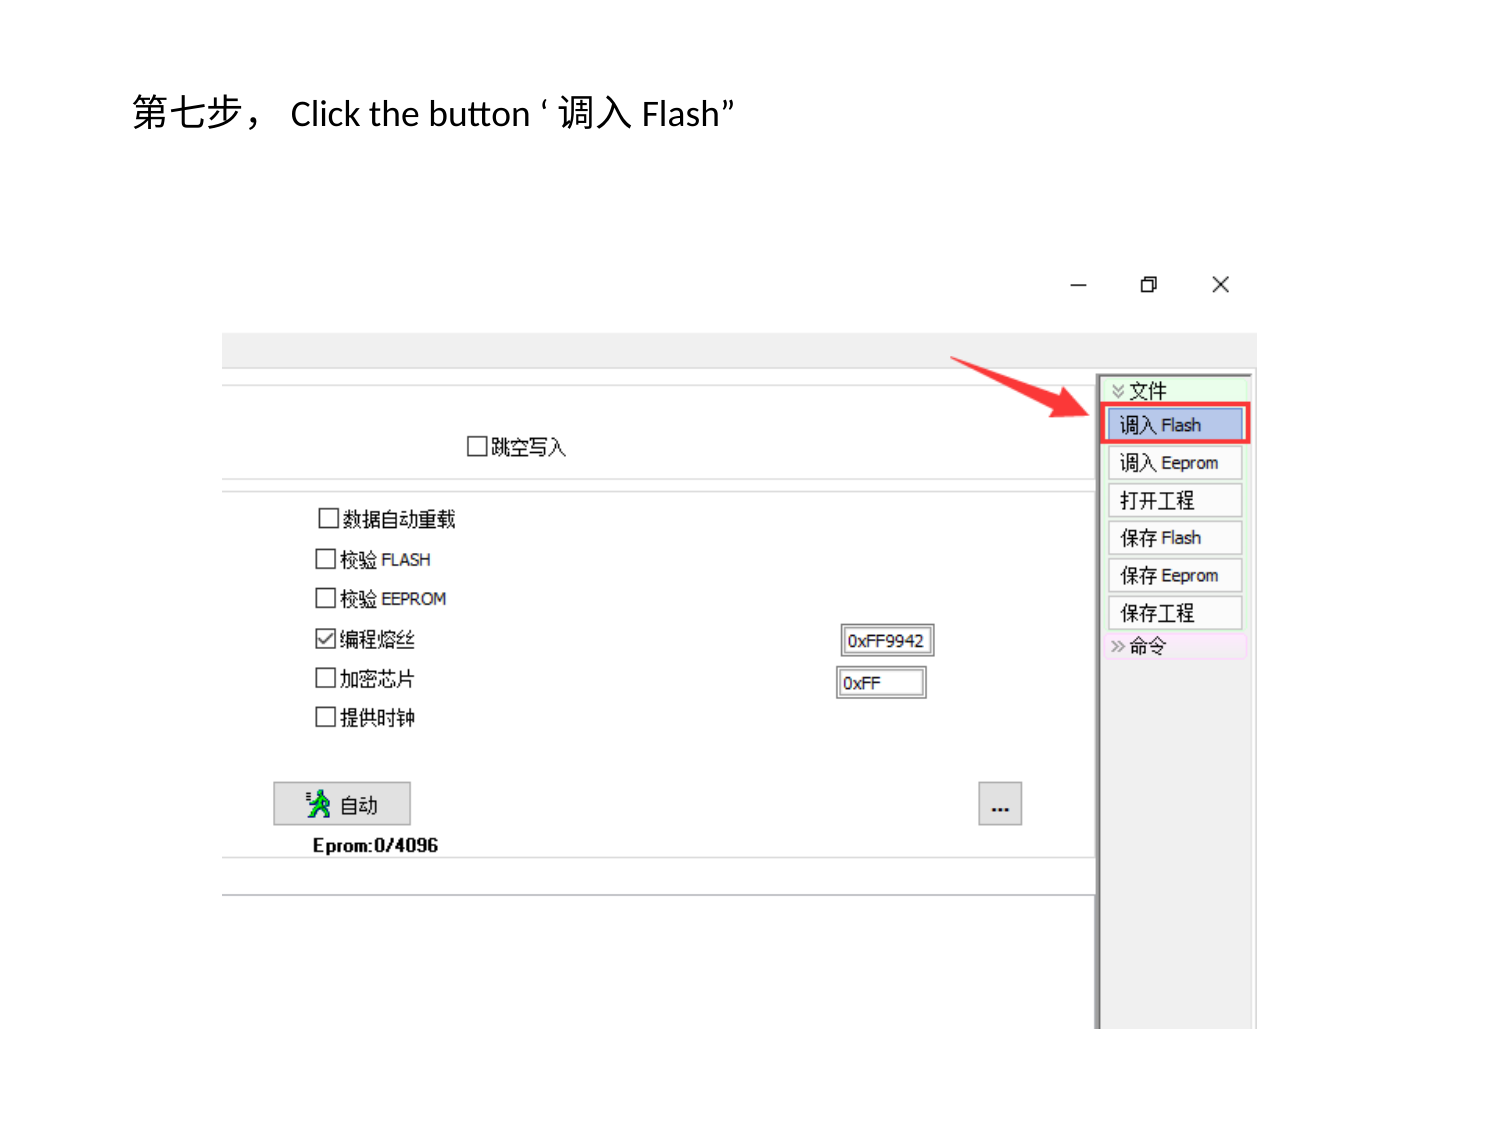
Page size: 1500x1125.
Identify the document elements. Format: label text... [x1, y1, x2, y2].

text_box 第七步，Click the button ‘调入Flash” [117, 81, 1325, 187]
picture [222, 269, 1258, 1030]
